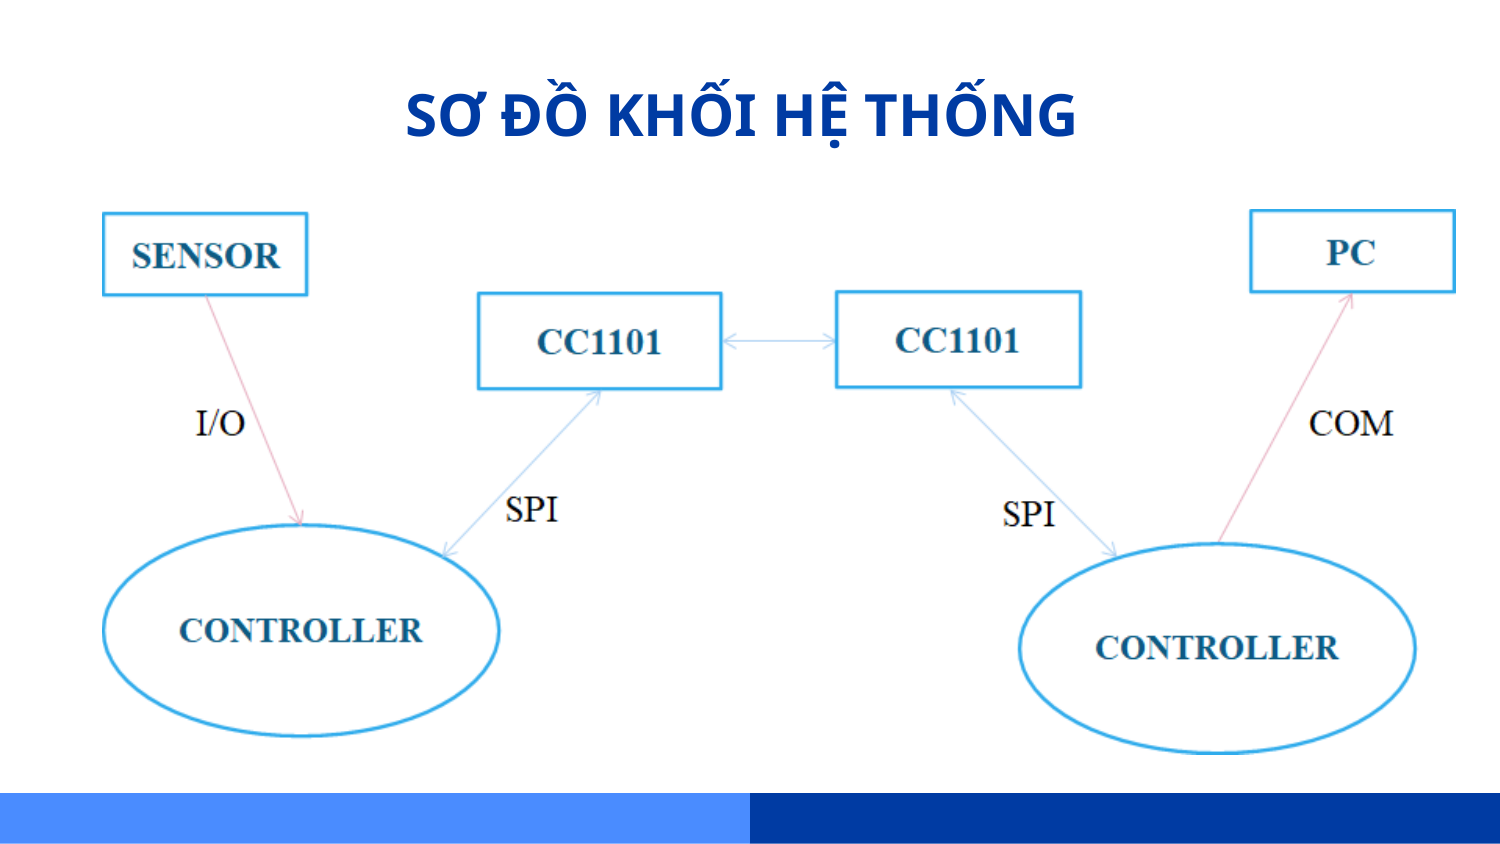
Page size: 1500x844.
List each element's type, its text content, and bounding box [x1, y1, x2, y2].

title SƠ ĐỒ KHỐI HỆ THỐNG [117, 62, 1383, 157]
picture [101, 209, 1456, 755]
